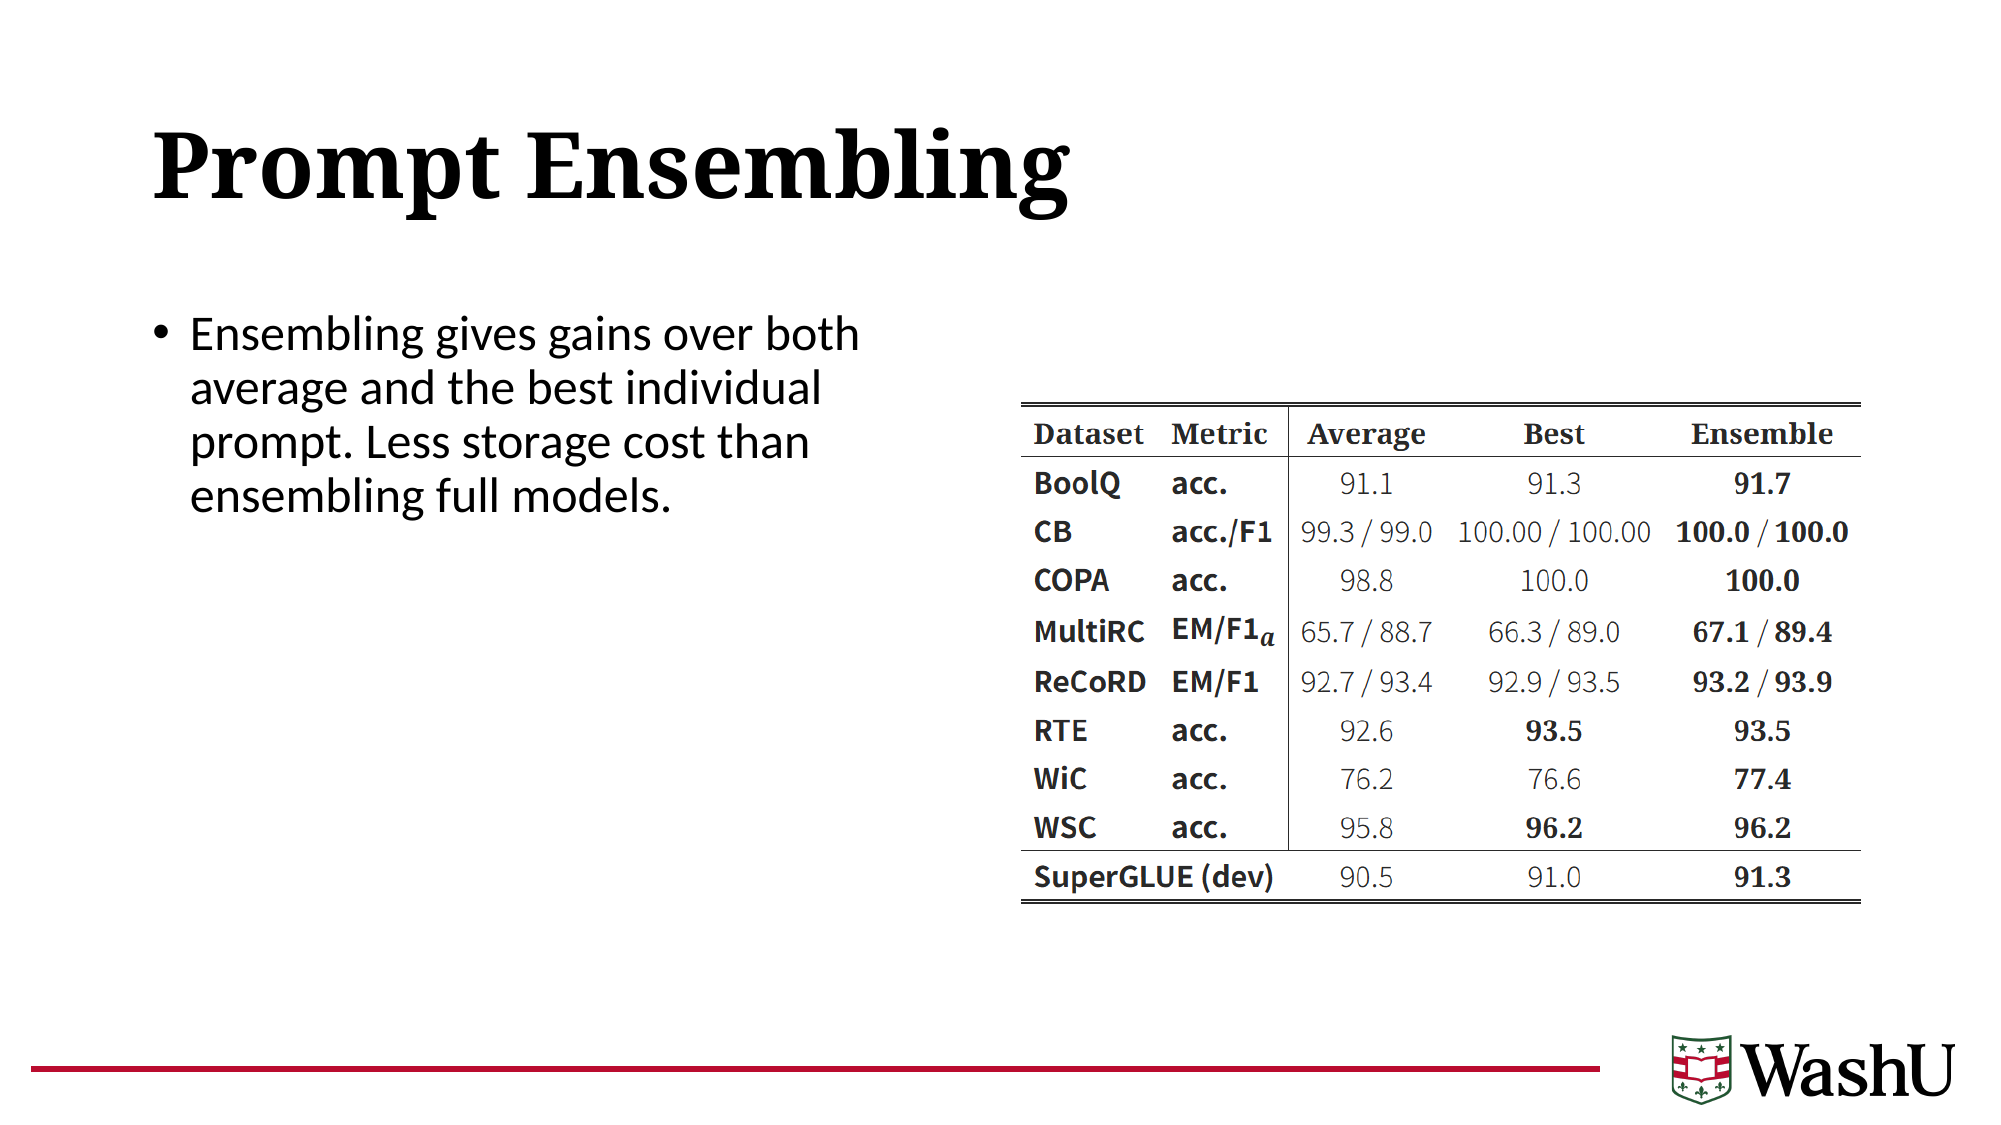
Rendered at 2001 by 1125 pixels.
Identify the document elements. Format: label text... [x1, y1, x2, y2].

picture [1012, 397, 1863, 916]
title Prompt Ensembling [137, 59, 1863, 278]
list Ensembling gives gains over both average and the best individual prompt. Less storage cost than ensembling full models. [137, 299, 977, 1014]
